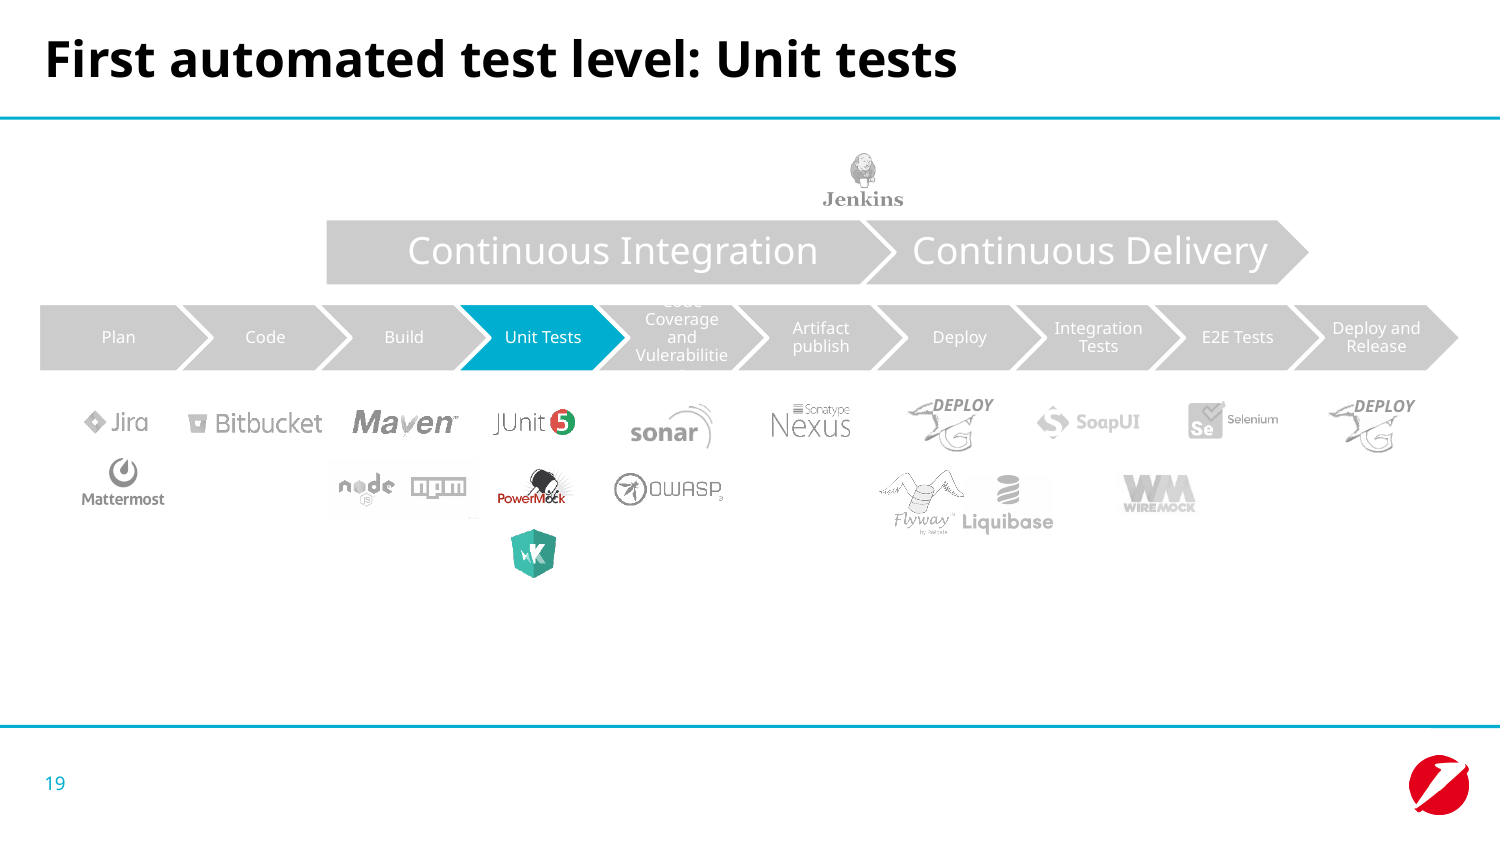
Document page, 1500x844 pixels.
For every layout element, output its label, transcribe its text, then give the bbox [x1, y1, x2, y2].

picture [878, 470, 1053, 538]
picture [1184, 388, 1280, 451]
title First automated test level: Unit tests [44, 0, 1469, 116]
picture [608, 468, 728, 511]
picture [511, 529, 557, 578]
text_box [320, 217, 1326, 287]
picture [495, 464, 578, 506]
slide_number 19 [44, 755, 89, 815]
picture [82, 458, 170, 505]
picture [1036, 406, 1140, 439]
picture [77, 404, 156, 440]
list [37, 272, 1462, 404]
picture [1116, 469, 1202, 518]
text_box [1324, 395, 1412, 457]
picture [1409, 755, 1469, 815]
picture [492, 409, 575, 436]
picture [326, 459, 479, 520]
picture [188, 412, 322, 433]
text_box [903, 394, 991, 455]
picture [818, 153, 906, 206]
picture [349, 408, 459, 437]
picture [586, 393, 759, 461]
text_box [772, 366, 863, 443]
